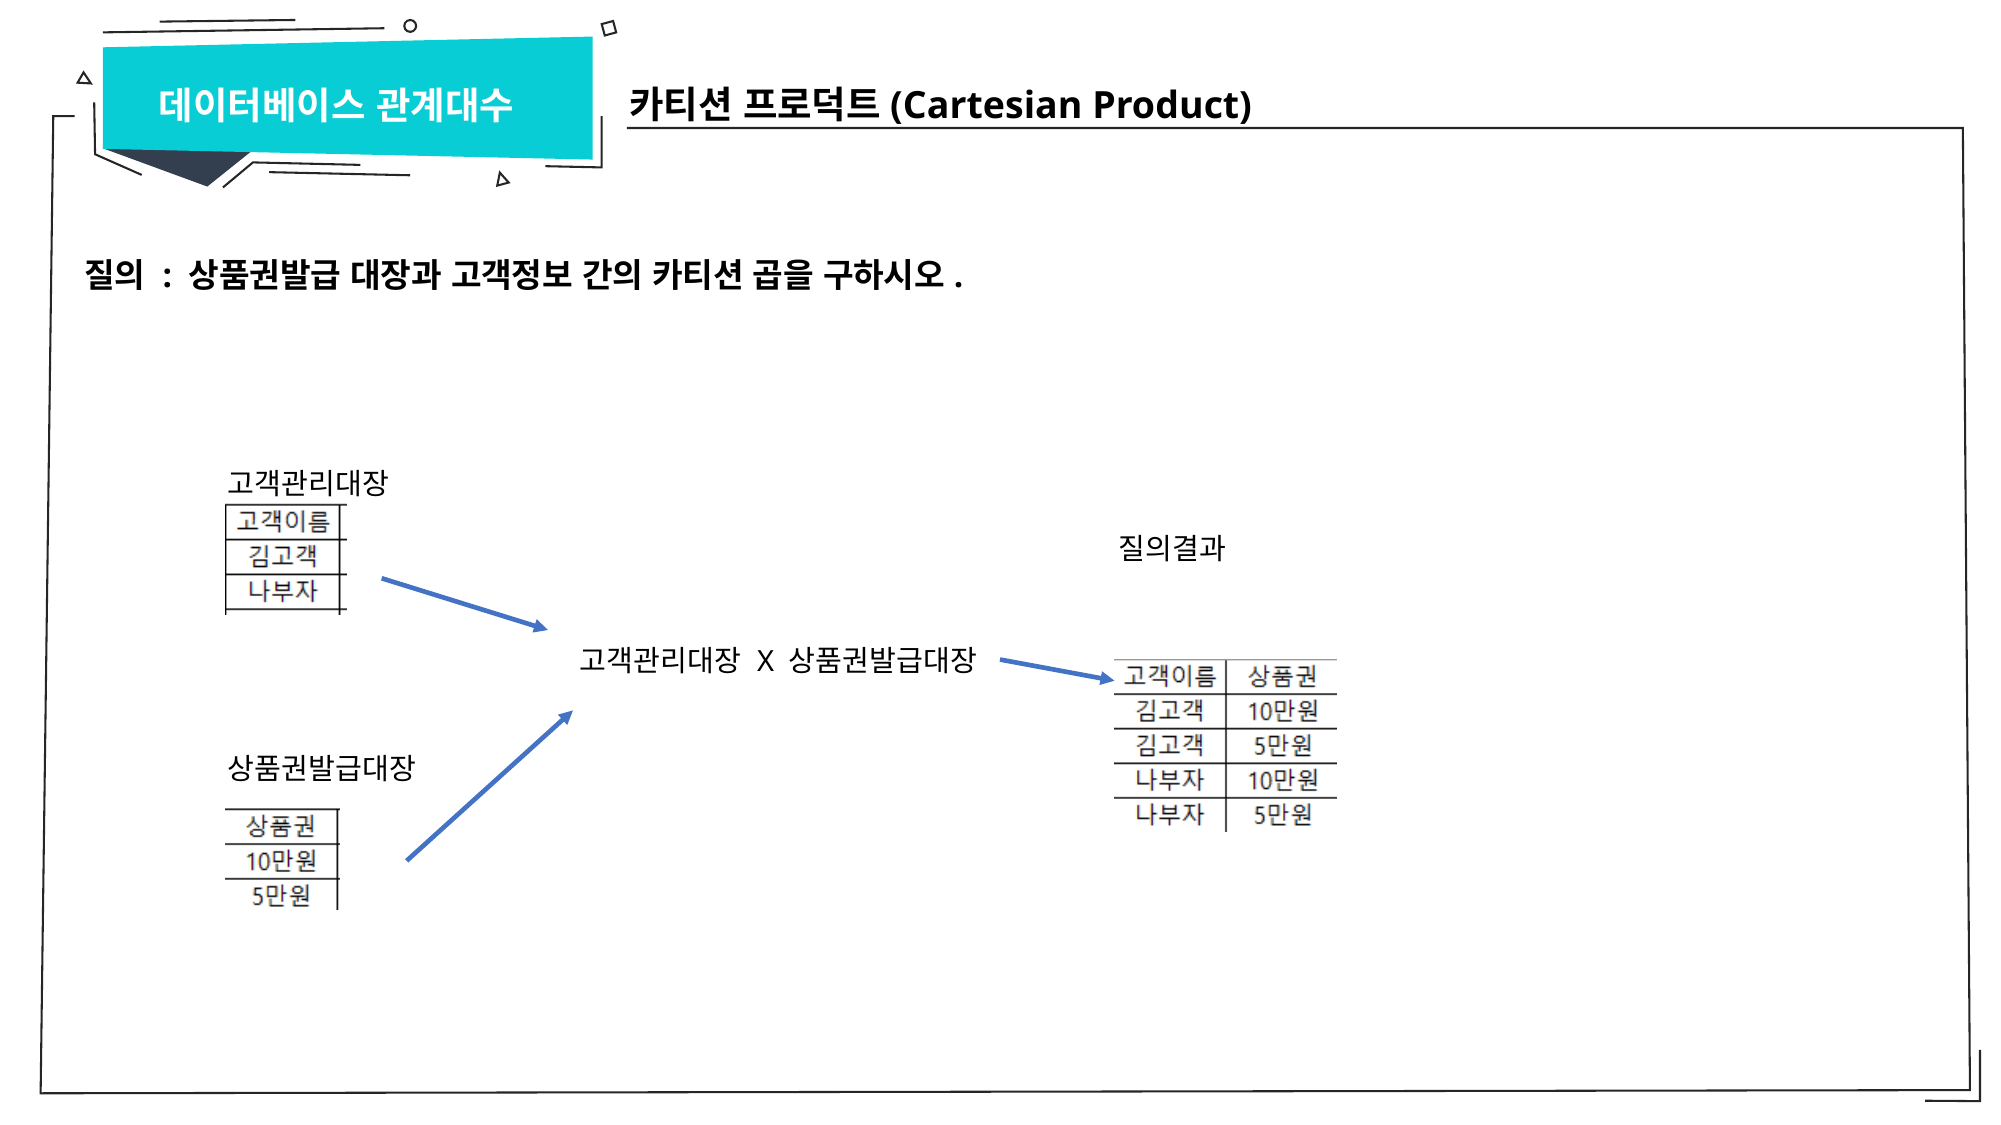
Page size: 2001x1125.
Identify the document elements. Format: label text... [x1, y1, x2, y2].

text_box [406, 710, 573, 861]
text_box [999, 659, 1115, 681]
text_box 데이터베이스 관계대수 [143, 51, 530, 135]
text_box 질의결과 [1103, 487, 1315, 573]
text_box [381, 578, 548, 631]
picture [1114, 659, 1337, 832]
text_box 고객관리대장 X 상품권발급대장 [478, 634, 1079, 685]
text_box 상품권발급대장 [212, 708, 1114, 793]
text_box 고객관리대장 [212, 423, 1213, 508]
picture [225, 804, 340, 910]
text_box 카티션 프로덕트(Cartesian Product) [614, 29, 1615, 134]
picture [225, 498, 347, 615]
text_box 질의 : 상품권발급 대장과 고객정보 간의 카티션 곱을 구하시오. [69, 206, 1946, 302]
